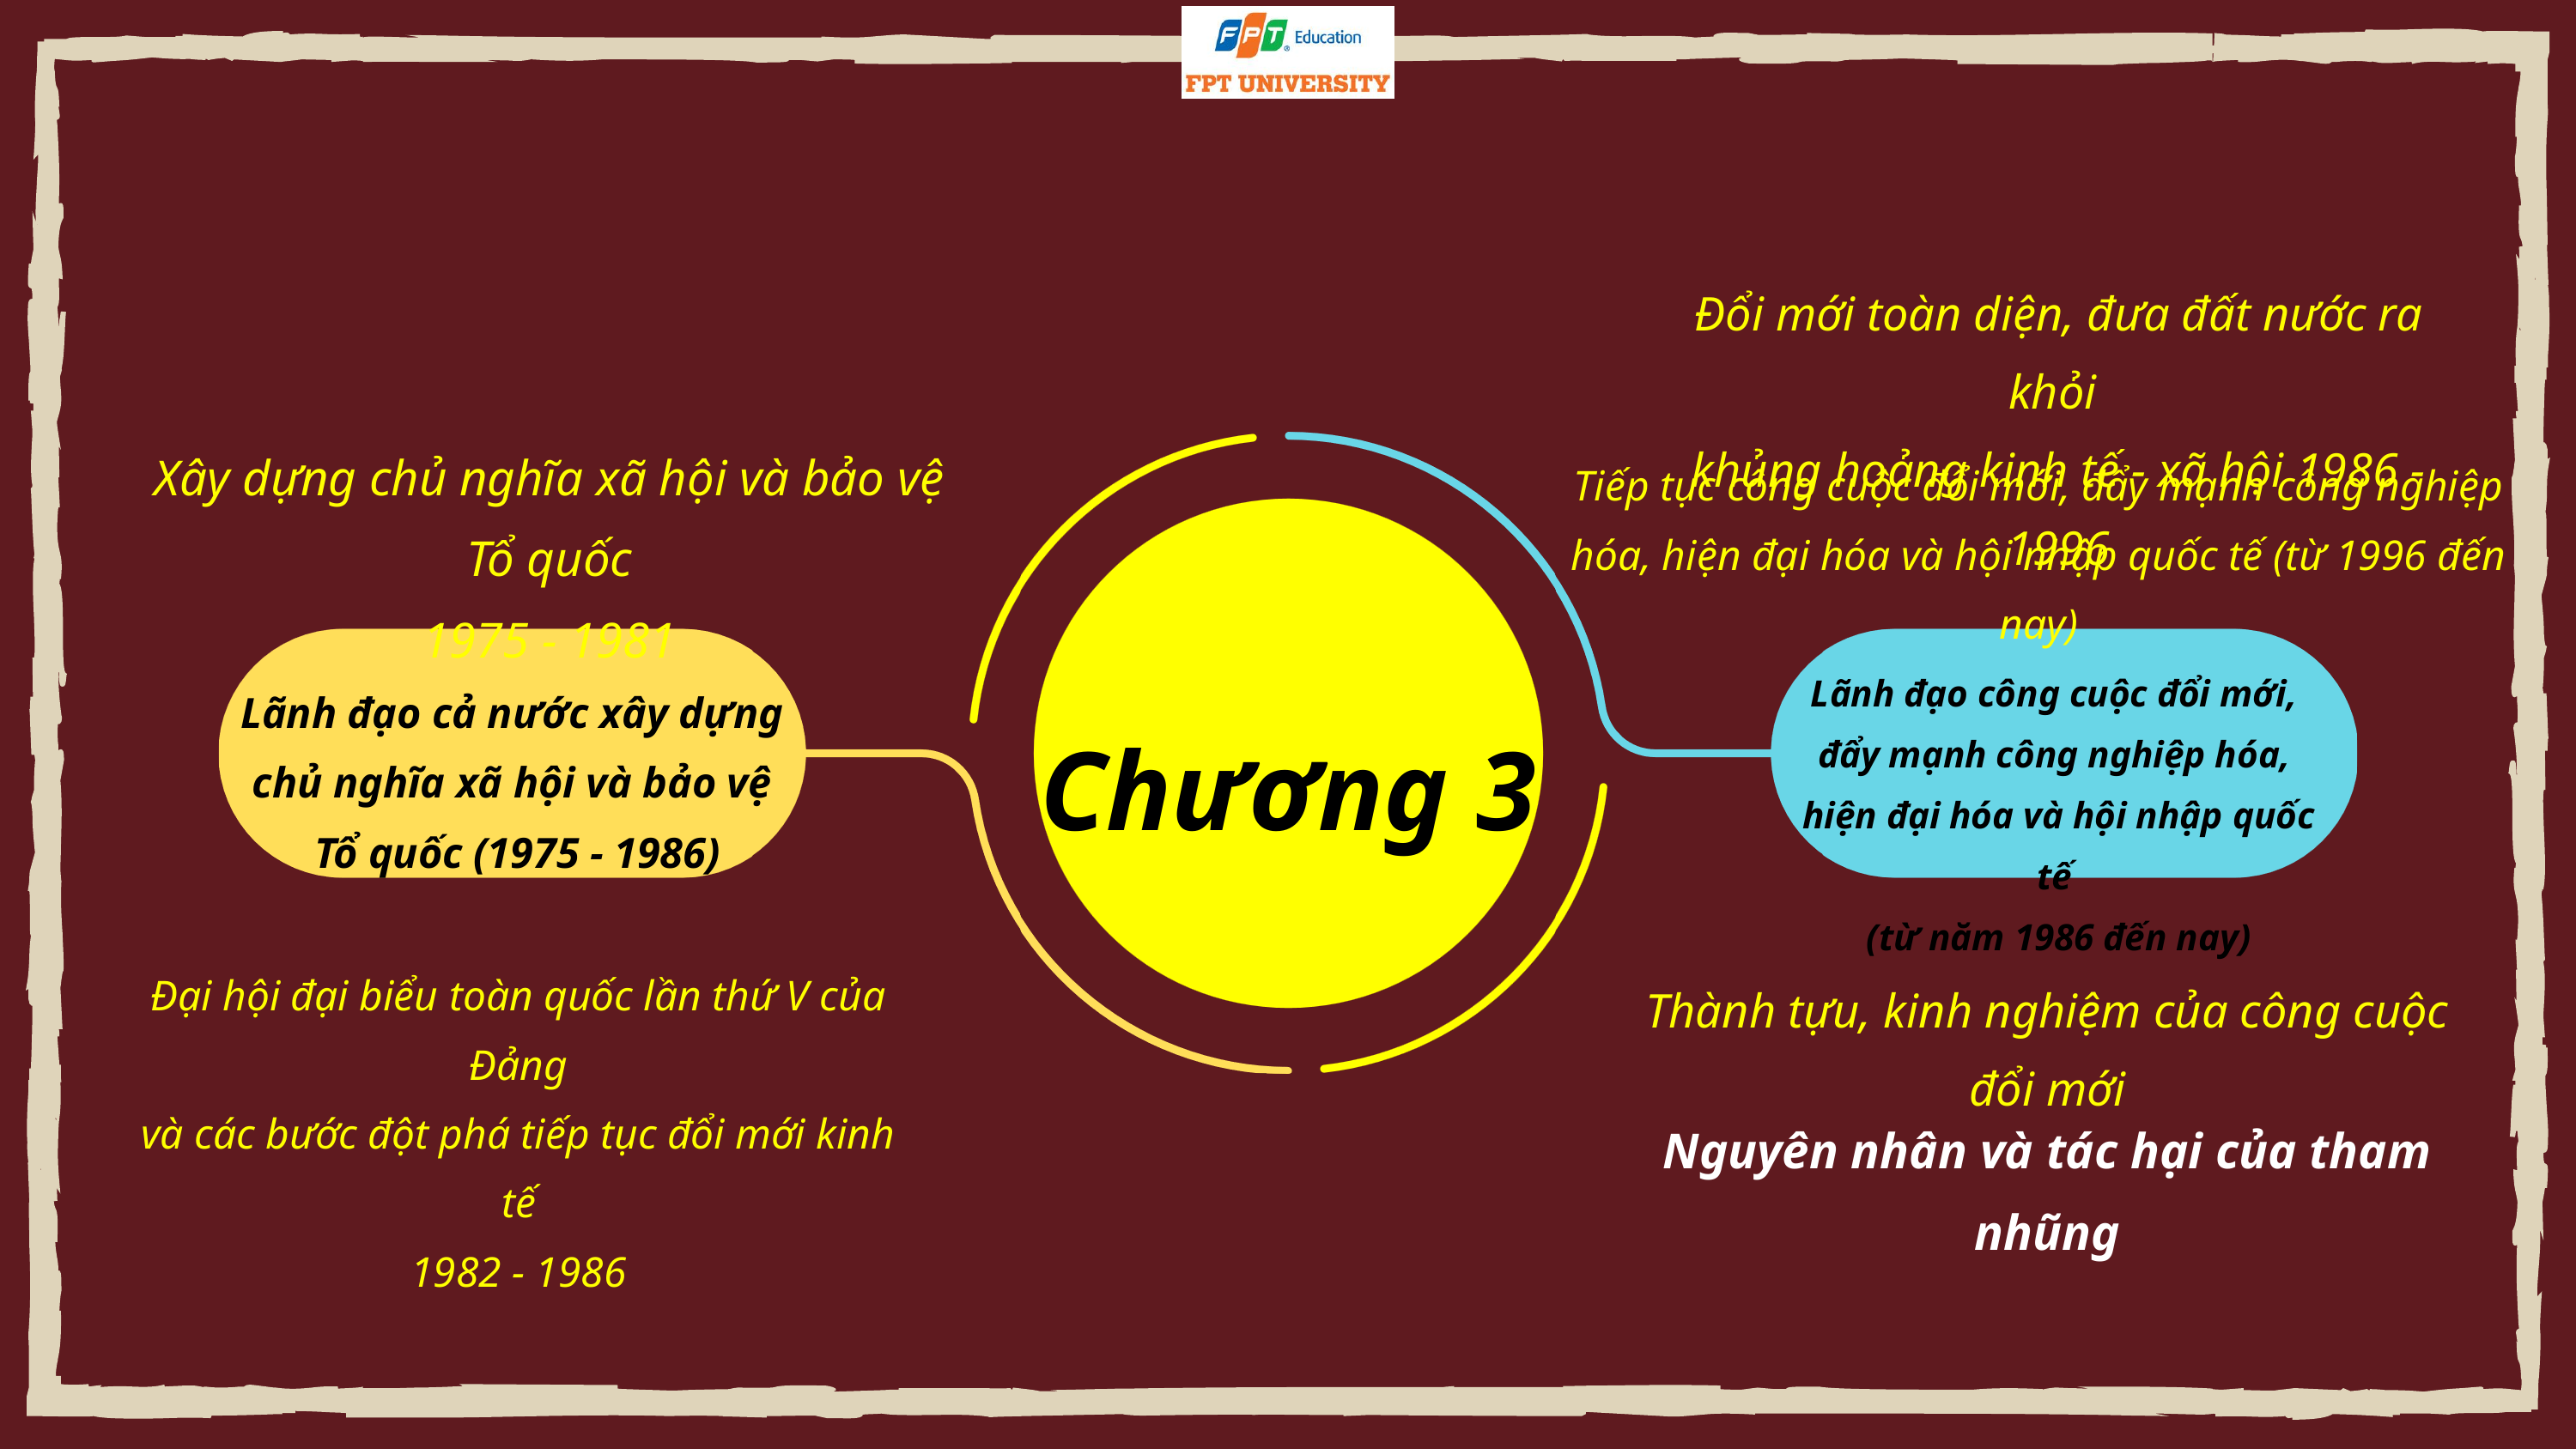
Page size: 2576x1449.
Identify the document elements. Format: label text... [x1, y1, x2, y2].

text_box Xây dựng chủ nghĩa xã hội và bảo vệ Tổ quốc 1975 - 1981 [125, 424, 973, 668]
text_box Chương 3 [800, 670, 1785, 852]
text_box Lãnh đạo công cuộc đổi mới, đẩy mạnh công nghiệp hóa, hiện đại hóa và hội nhập quốc tế (từ năm 1986 đến nay) [1785, 652, 2333, 958]
text_box Nguyên nhân và tác hại của tham nhũng [1588, 1097, 2506, 1260]
text_box Đại hội đại biểu toàn quốc lần thứ V của Đảng và các bước đột phá tiếp tục đổi mới kinh tế 1982 - 1986 [136, 949, 902, 1295]
text_box [26, 28, 2550, 1420]
text_box Thành tựu, kinh nghiệm của công cuộc đổi mới [1612, 959, 2483, 1097]
text_box Tiếp tục công cuộc đổi mới, đẩy mạnh công nghiệp hóa, hiện đại hóa và hội nhập quốc tế (từ 1996 đến nay) [1571, 440, 2508, 648]
text_box [1182, 6, 1394, 99]
text_box Lãnh đạo cả nước xây dựng chủ nghĩa xã hội và bảo vệ Tổ quốc (1975 - 1986) [223, 668, 800, 876]
text_box [218, 432, 2358, 1074]
text_box Đổi mới toàn diện, đưa đất nước ra khỏi khủng hoảng kinh tế - xã hội 1986 - 1996 [1680, 262, 2438, 440]
